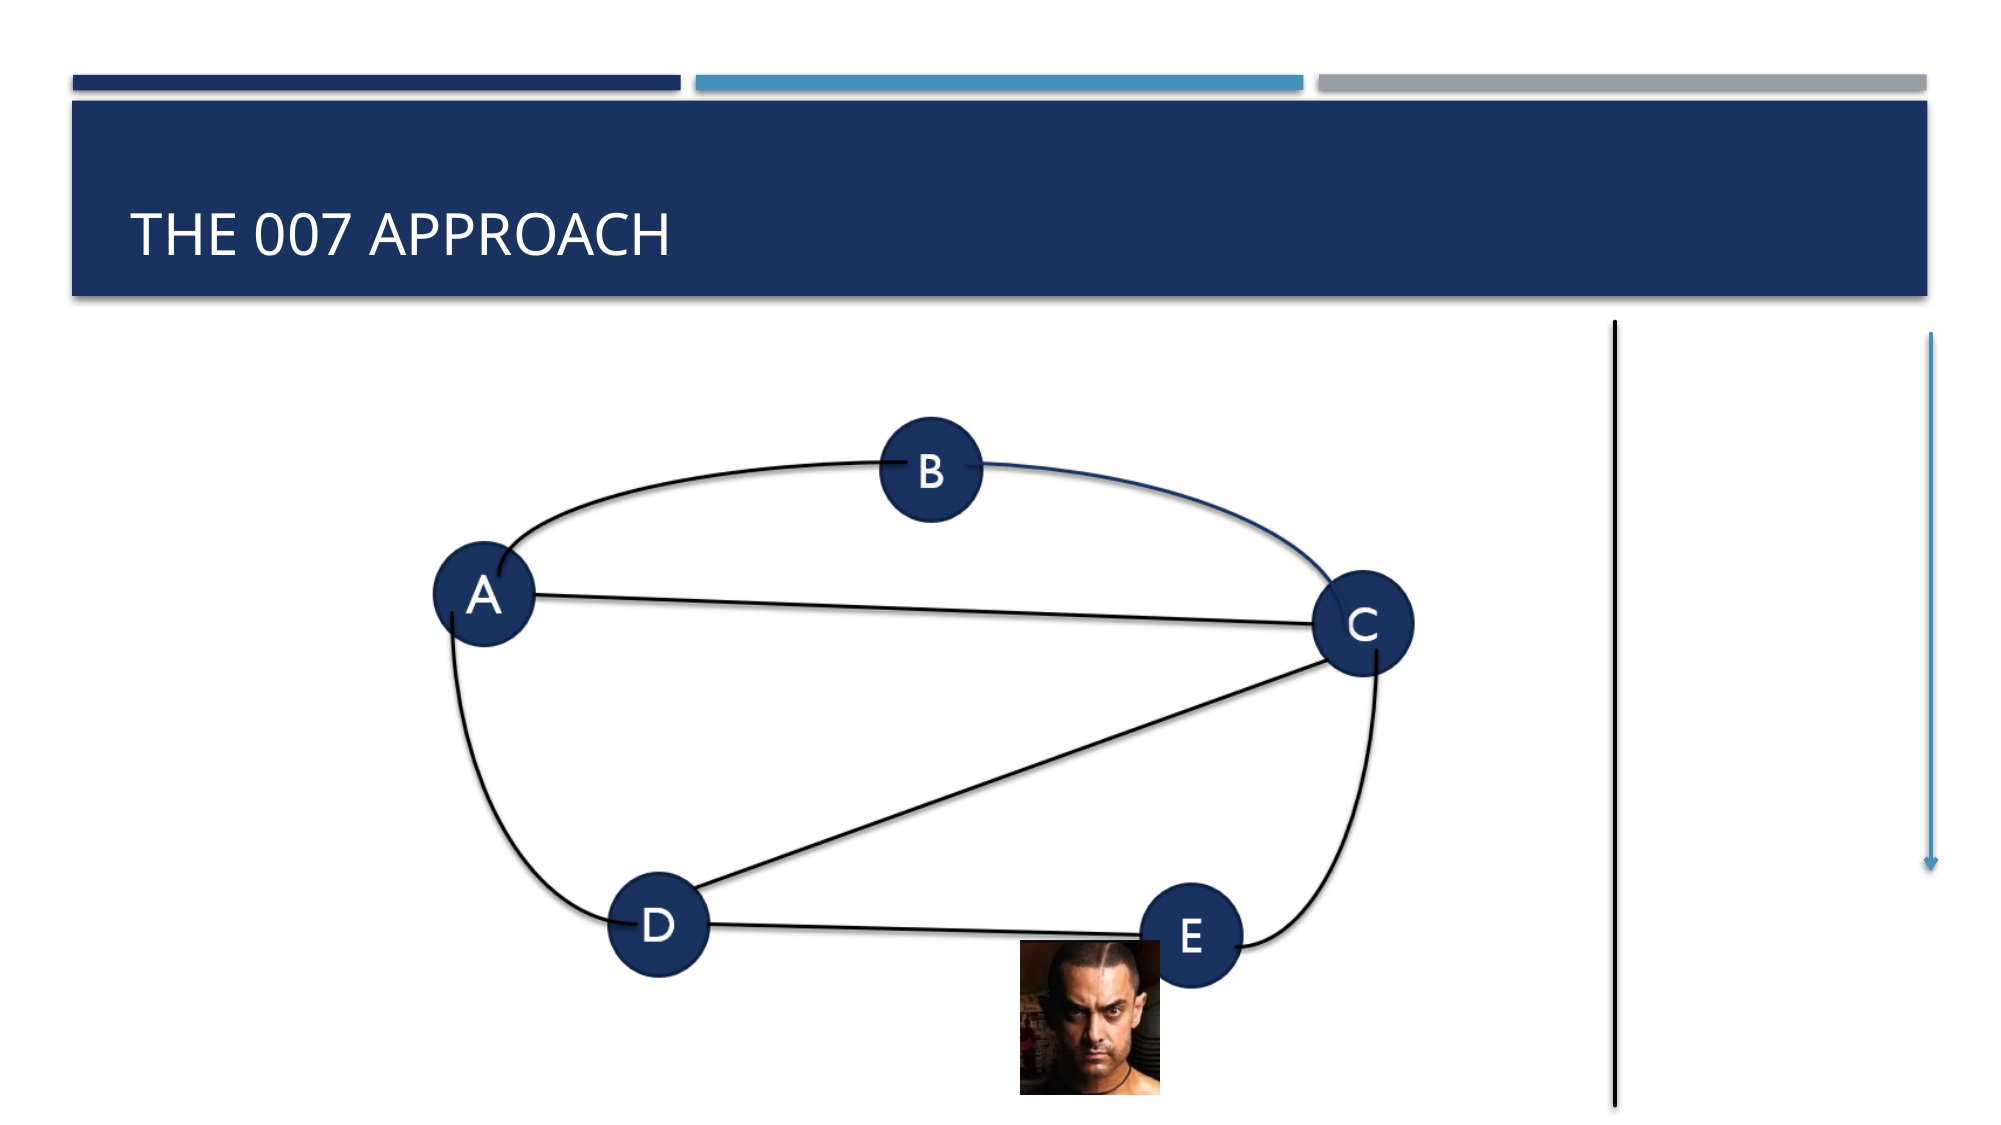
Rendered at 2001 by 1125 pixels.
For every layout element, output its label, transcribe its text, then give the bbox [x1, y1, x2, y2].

title The 007 approach [115, 108, 1926, 275]
picture [318, 370, 1546, 1095]
